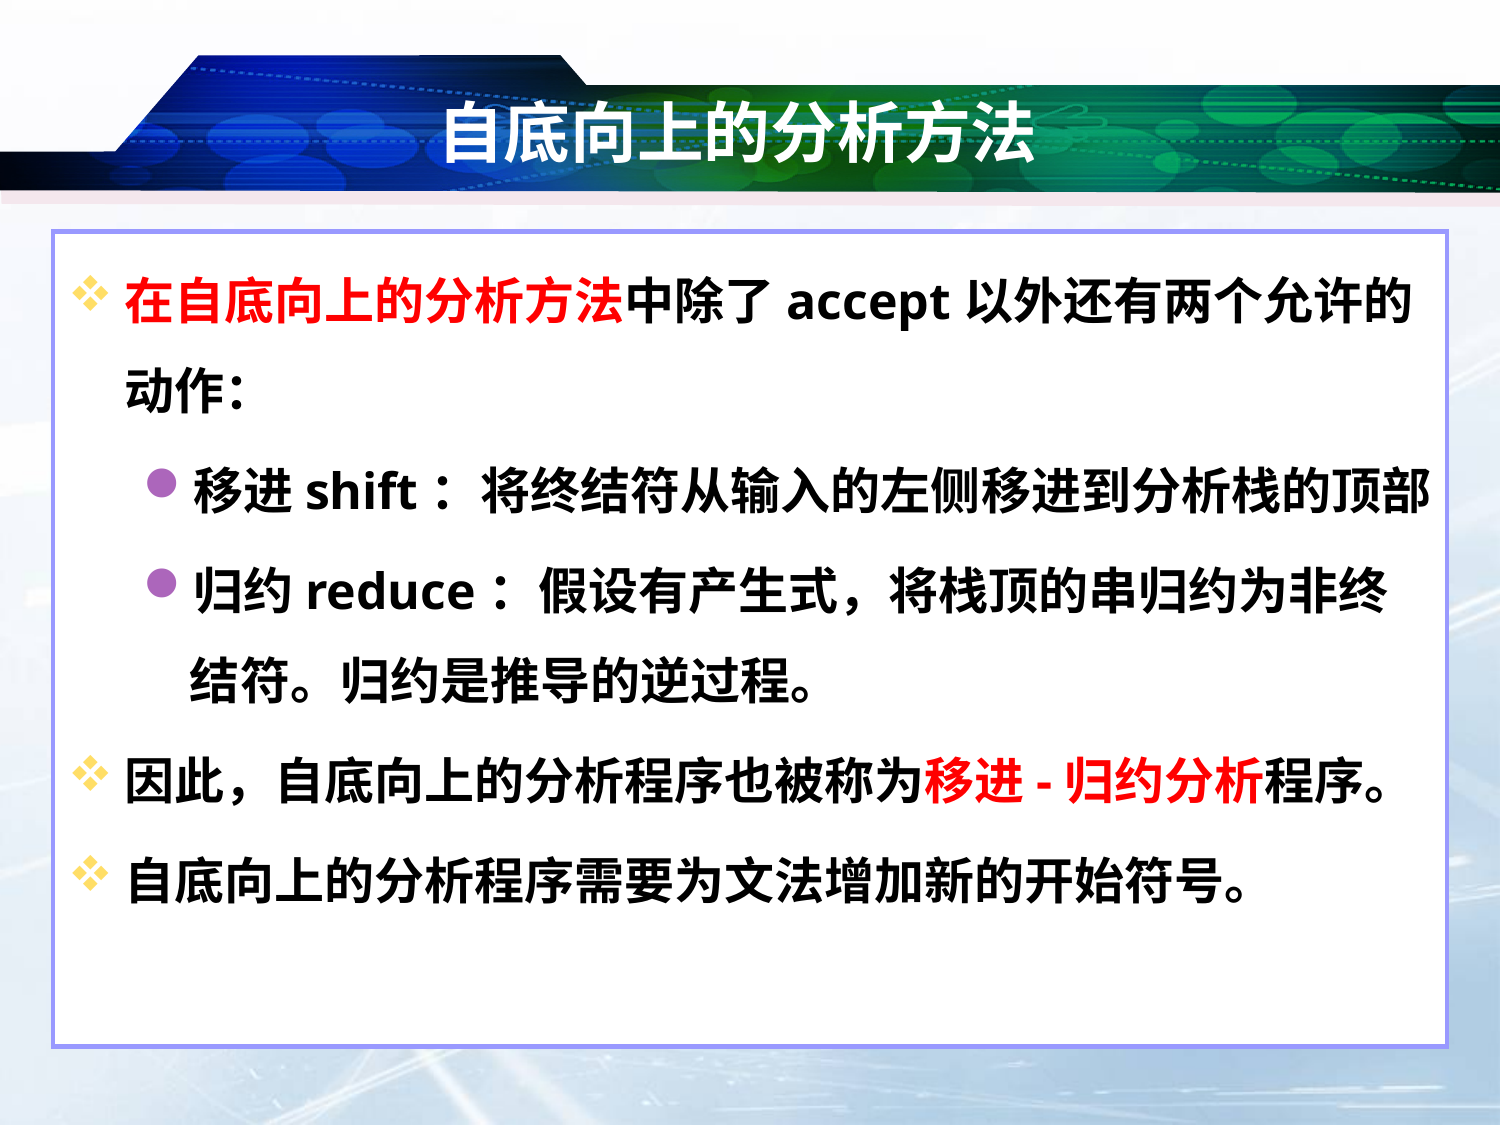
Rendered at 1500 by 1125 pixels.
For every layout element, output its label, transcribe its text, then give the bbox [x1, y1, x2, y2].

title 自底向上的分析方法 [99, 37, 1376, 226]
picture [0, 0, 1500, 1125]
